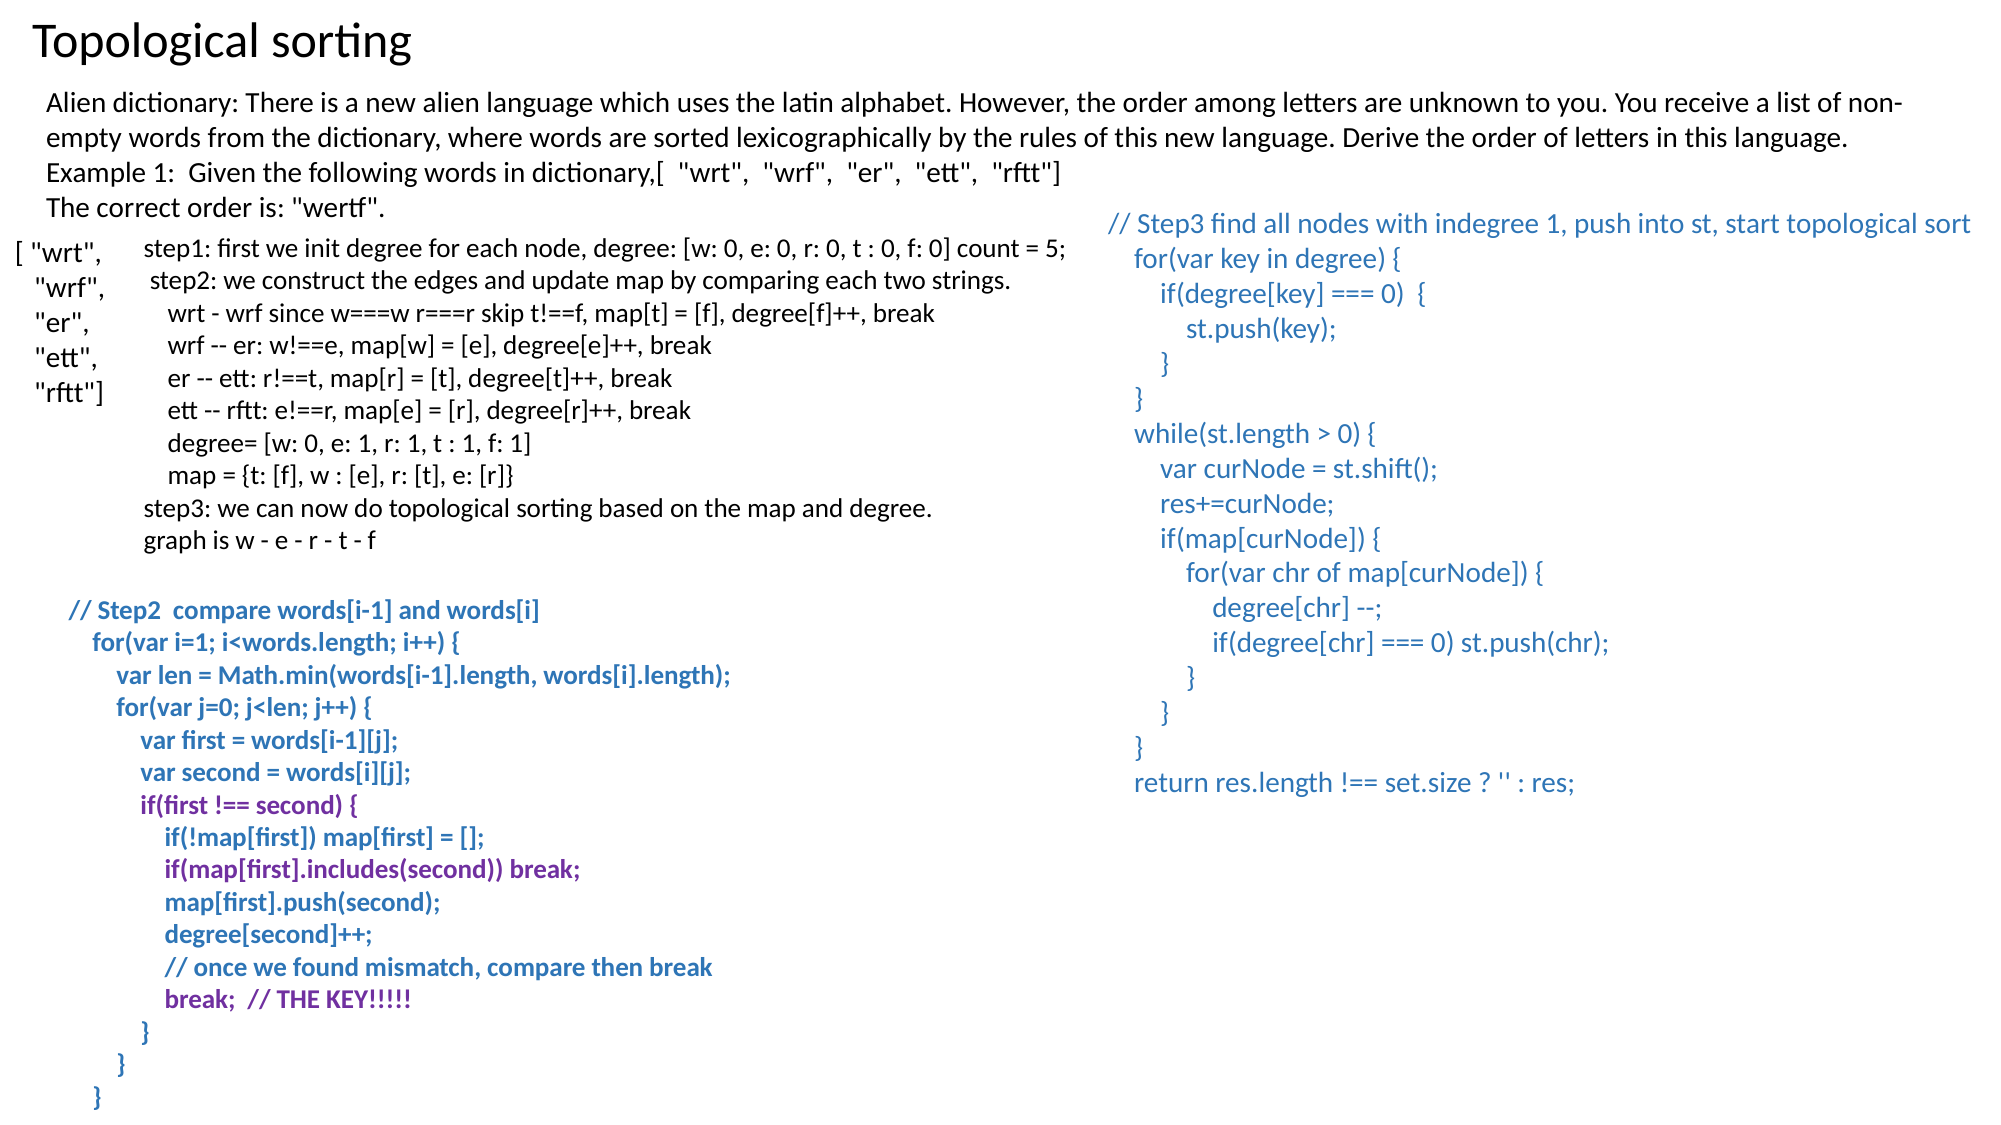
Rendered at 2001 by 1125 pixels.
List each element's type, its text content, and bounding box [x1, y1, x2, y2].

text_box [ "wrt", "wrf", "er", "ett", "rftt"] [0, 225, 128, 461]
text_box step1: first we init degree for each node, degree: [w: 0, e: 0, r: 0, t : 0, f: 0] count = 5; step2: we construct the edges and update map by comparing each two strings. wrt - wrf since w===w r===r skip t!==f, map[t] = [f], degree[f]++, break wrf -- er: w!==e, map[w] = [e], degree[e]++, break er -- ett: r!==t, map[r] = [t], degree[t]++, break ett -- rftt: e!==r, map[e] = [r], degree[r]++, break degree= [w: 0, e: 1, r: 1, t : 1, f: 1] map = {t: [f], w : [e], r: [t], e: [r]} step3: we can now do topological sorting based on the map and degree. graph is w - e - r - t - f [128, 222, 1094, 563]
text_box // Step2 compare words[i-1] and words[i] for(var i=1; i<words.length; i++) { var len = Math.min(words[i-1].length, words[i].length); for(var j=0; j<len; j++) { var first = words[i-1][j]; var second = words[i][j]; if(first !== second) { if(!map[first]) map[first] = []; if(map[first].includes(second)) break; map[first].push(second); degree[second]++; // once we found mismatch, compare then break break; // THE KEY!!!!! } } } [53, 584, 1054, 1120]
text_box Alien dictionary: There is a new alien language which uses the latin alphabet. However, the order among letters are unknown to you. You receive a list of non-empty words from the dictionary, where words are sorted lexicographically by the rules of this new language. Derive the order of letters in this language. Example 1: Given the following words in dictionary,[ "wrt", "wrf", "er", "ett", "rftt"] The correct order is: "wertf". [31, 75, 1960, 225]
text_box Topological sorting [17, 0, 427, 75]
text_box // Step3 find all nodes with indegree 1, push into st, start topological sort for(var key in degree) { if(degree[key] === 0) { st.push(key); } } while(st.length > 0) { var curNode = st.shift(); res+=curNode; if(map[curNode]) { for(var chr of map[curNode]) { degree[chr] --; if(degree[chr] === 0) st.push(chr); } } } return res.length !== set.size ? '' : res; [1093, 196, 2000, 806]
